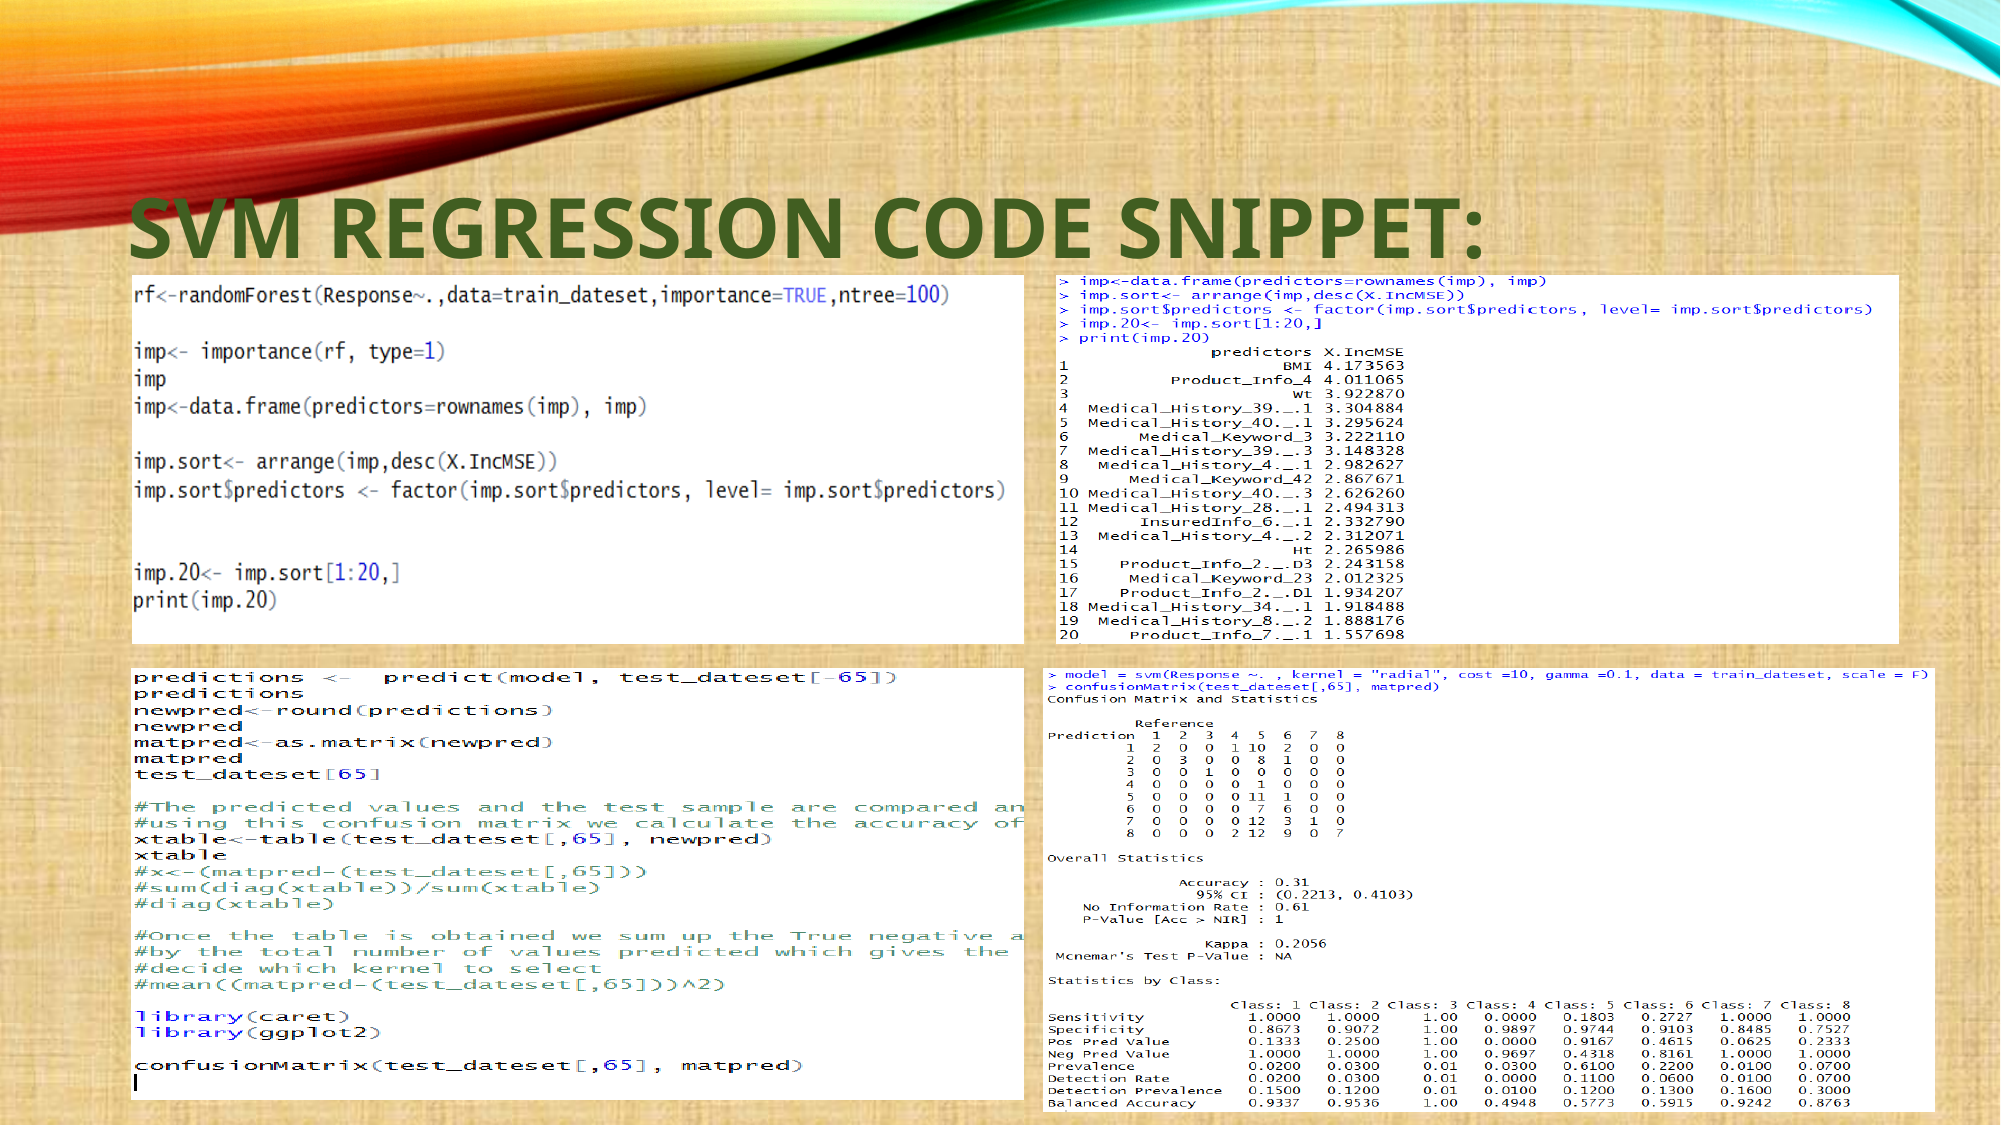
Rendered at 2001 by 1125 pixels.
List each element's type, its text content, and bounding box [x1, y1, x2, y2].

title SVM Regression Code snippet: [112, 125, 1888, 338]
picture [0, 0, 2001, 1125]
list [131, 275, 1024, 644]
